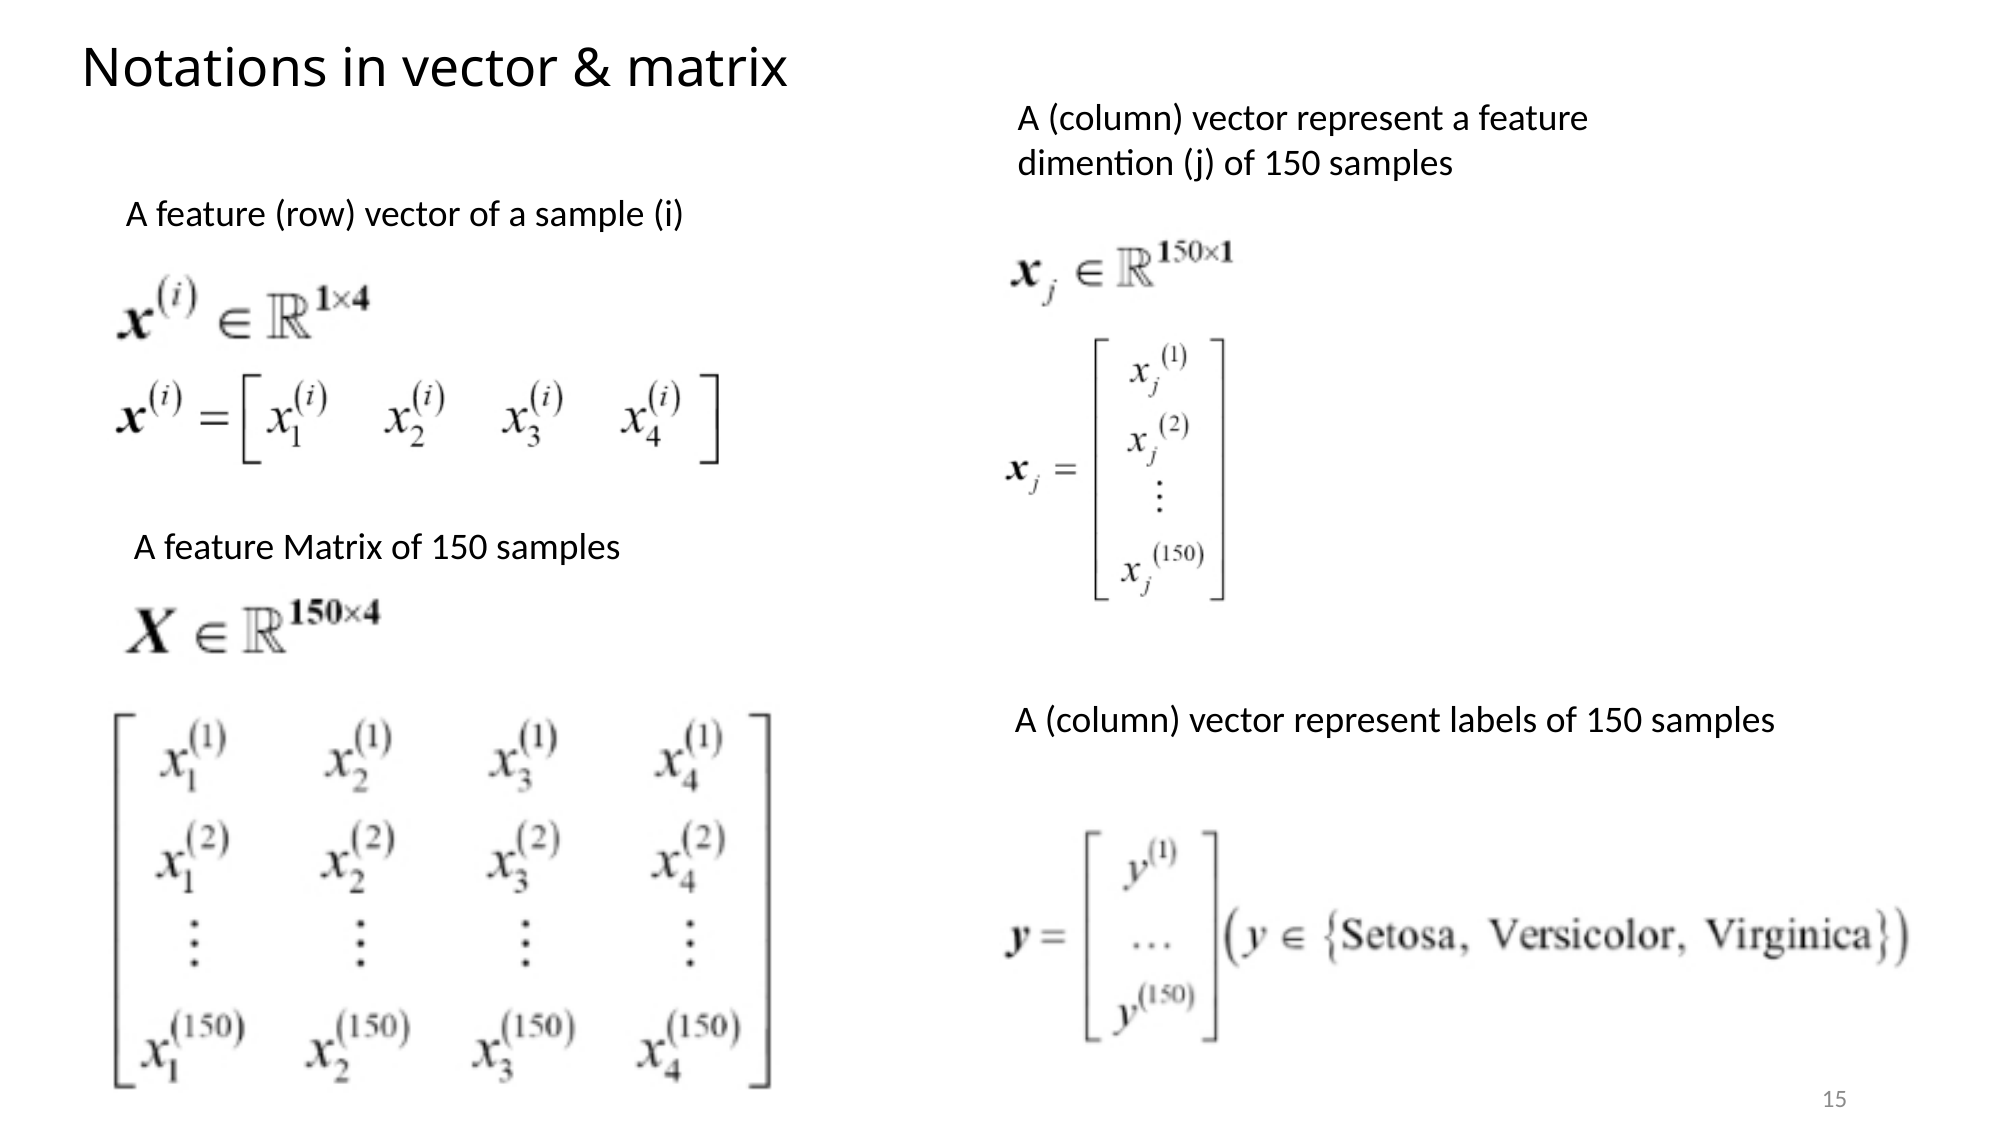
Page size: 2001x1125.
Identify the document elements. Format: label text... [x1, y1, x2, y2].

picture [107, 365, 733, 474]
picture [999, 332, 1235, 608]
picture [999, 826, 1918, 1052]
text_box A feature Matrix of 150 samples [119, 514, 750, 575]
picture [1002, 227, 1243, 319]
text_box A feature (row) vector of a sample (i) [111, 181, 700, 242]
picture [116, 583, 396, 665]
title Notations in vector & matrix [66, 15, 885, 124]
picture [107, 264, 384, 356]
text_box A (column) vector represent a feature dimention (j) of 150 samples [1002, 86, 1683, 191]
text_box A (column) vector represent labels of 150 samples [999, 688, 1819, 748]
picture [107, 701, 785, 1103]
slide_number 15 [1412, 1067, 1863, 1125]
